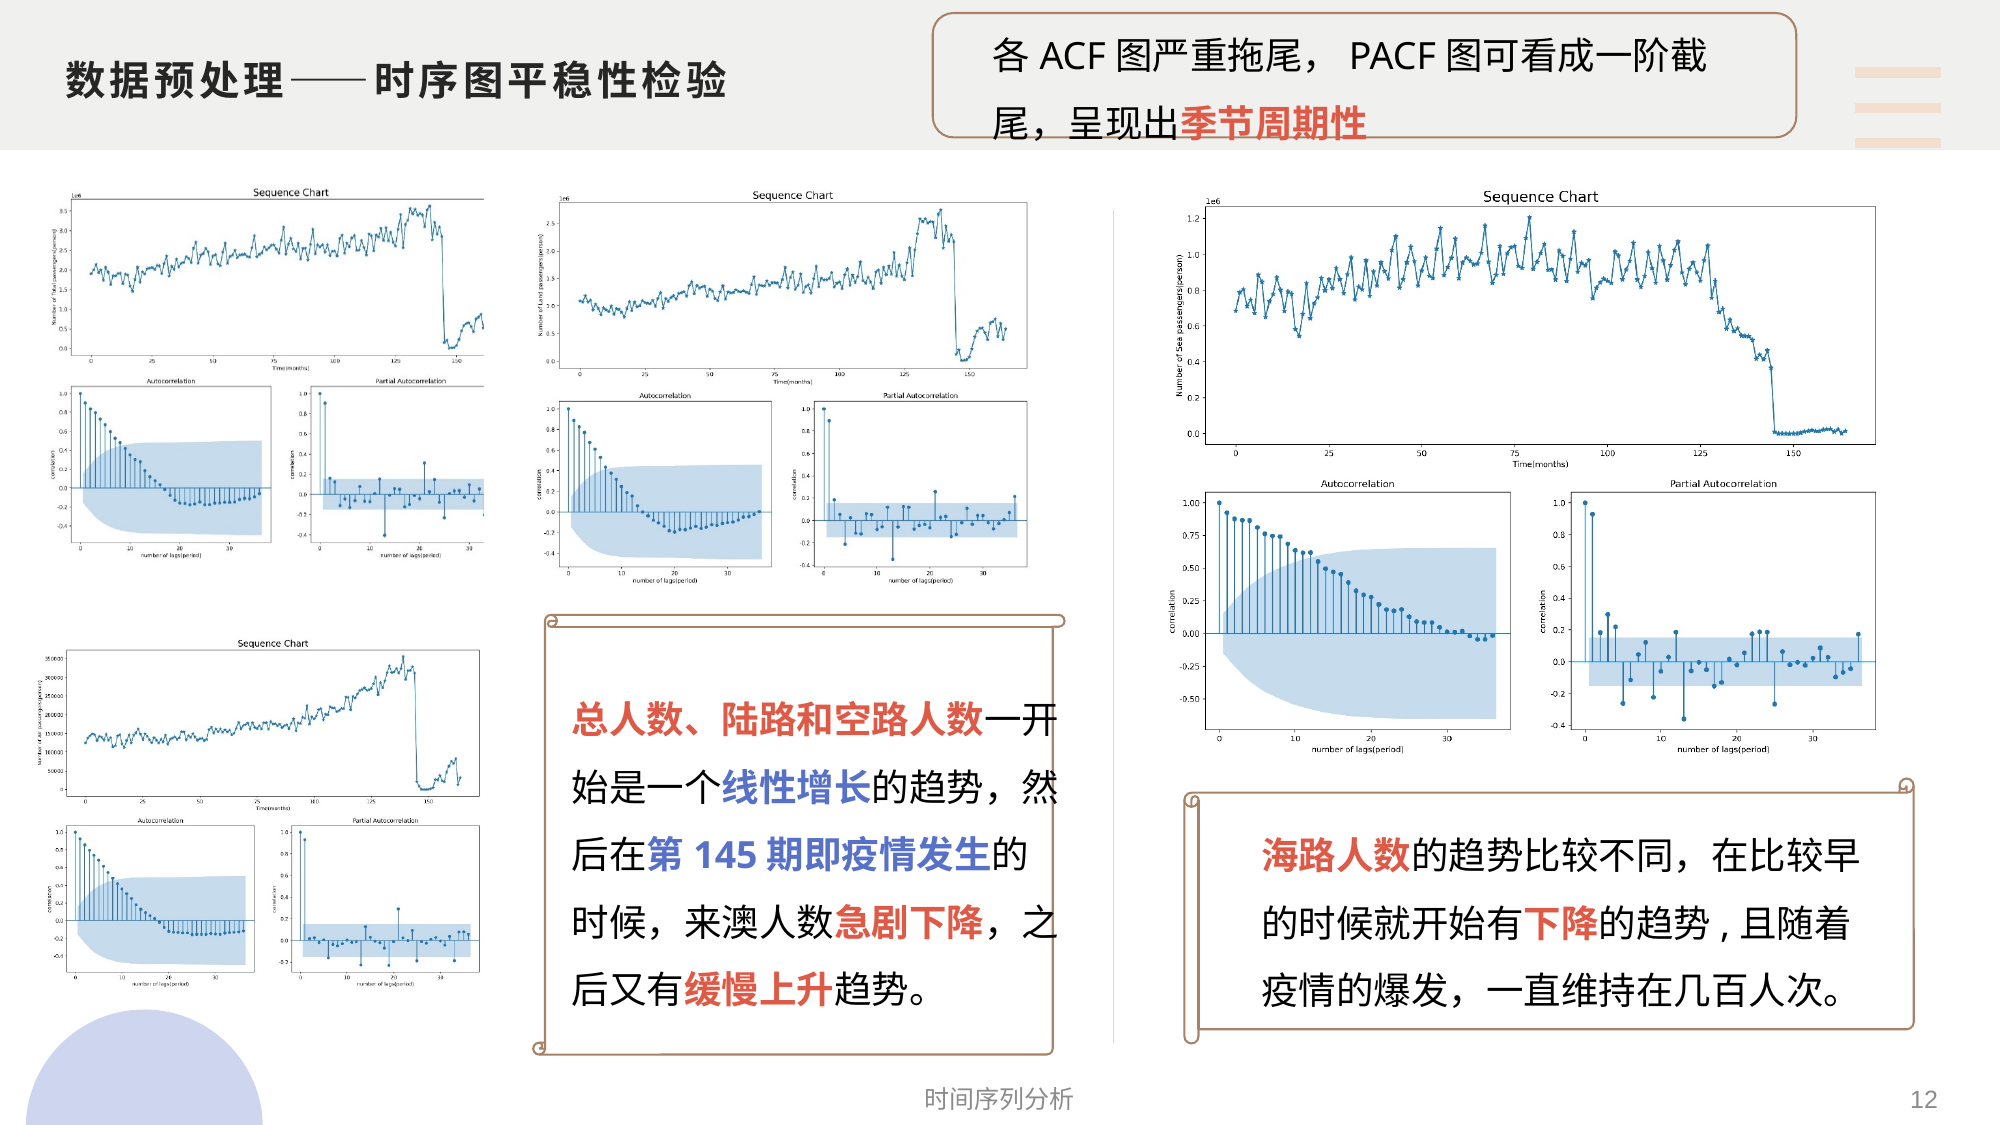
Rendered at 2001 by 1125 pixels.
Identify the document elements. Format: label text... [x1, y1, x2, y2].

text_box [1732, 11, 1798, 139]
picture [0, 182, 1087, 591]
slide_number 12 [1510, 1072, 1954, 1125]
text_box [532, 613, 1066, 1056]
text_box 各ACF图严重拖尾，PACF图可看成一阶截尾，呈现出季节周期性 [978, 2, 1732, 153]
text_box [1183, 777, 1915, 1045]
picture [1097, 181, 1962, 761]
text_box 海路人数的趋势比较不同，在比较早的时候就开始有下降的趋势,且随着疫情的爆发，一直维持在几百人次。 [1246, 802, 1883, 1020]
text_box 总人数、陆路和空路人数一开始是一个线性增长的趋势，然后在第145期即疫情发生的时候，来澳人数急剧下降，之后又有缓慢上升趋势。 [557, 666, 1075, 1019]
footer 时间序列分析 [675, 1072, 1325, 1125]
title 数据预处理——时序图平稳性检验 [48, 42, 832, 115]
text_box [931, 11, 978, 139]
picture [0, 634, 532, 992]
